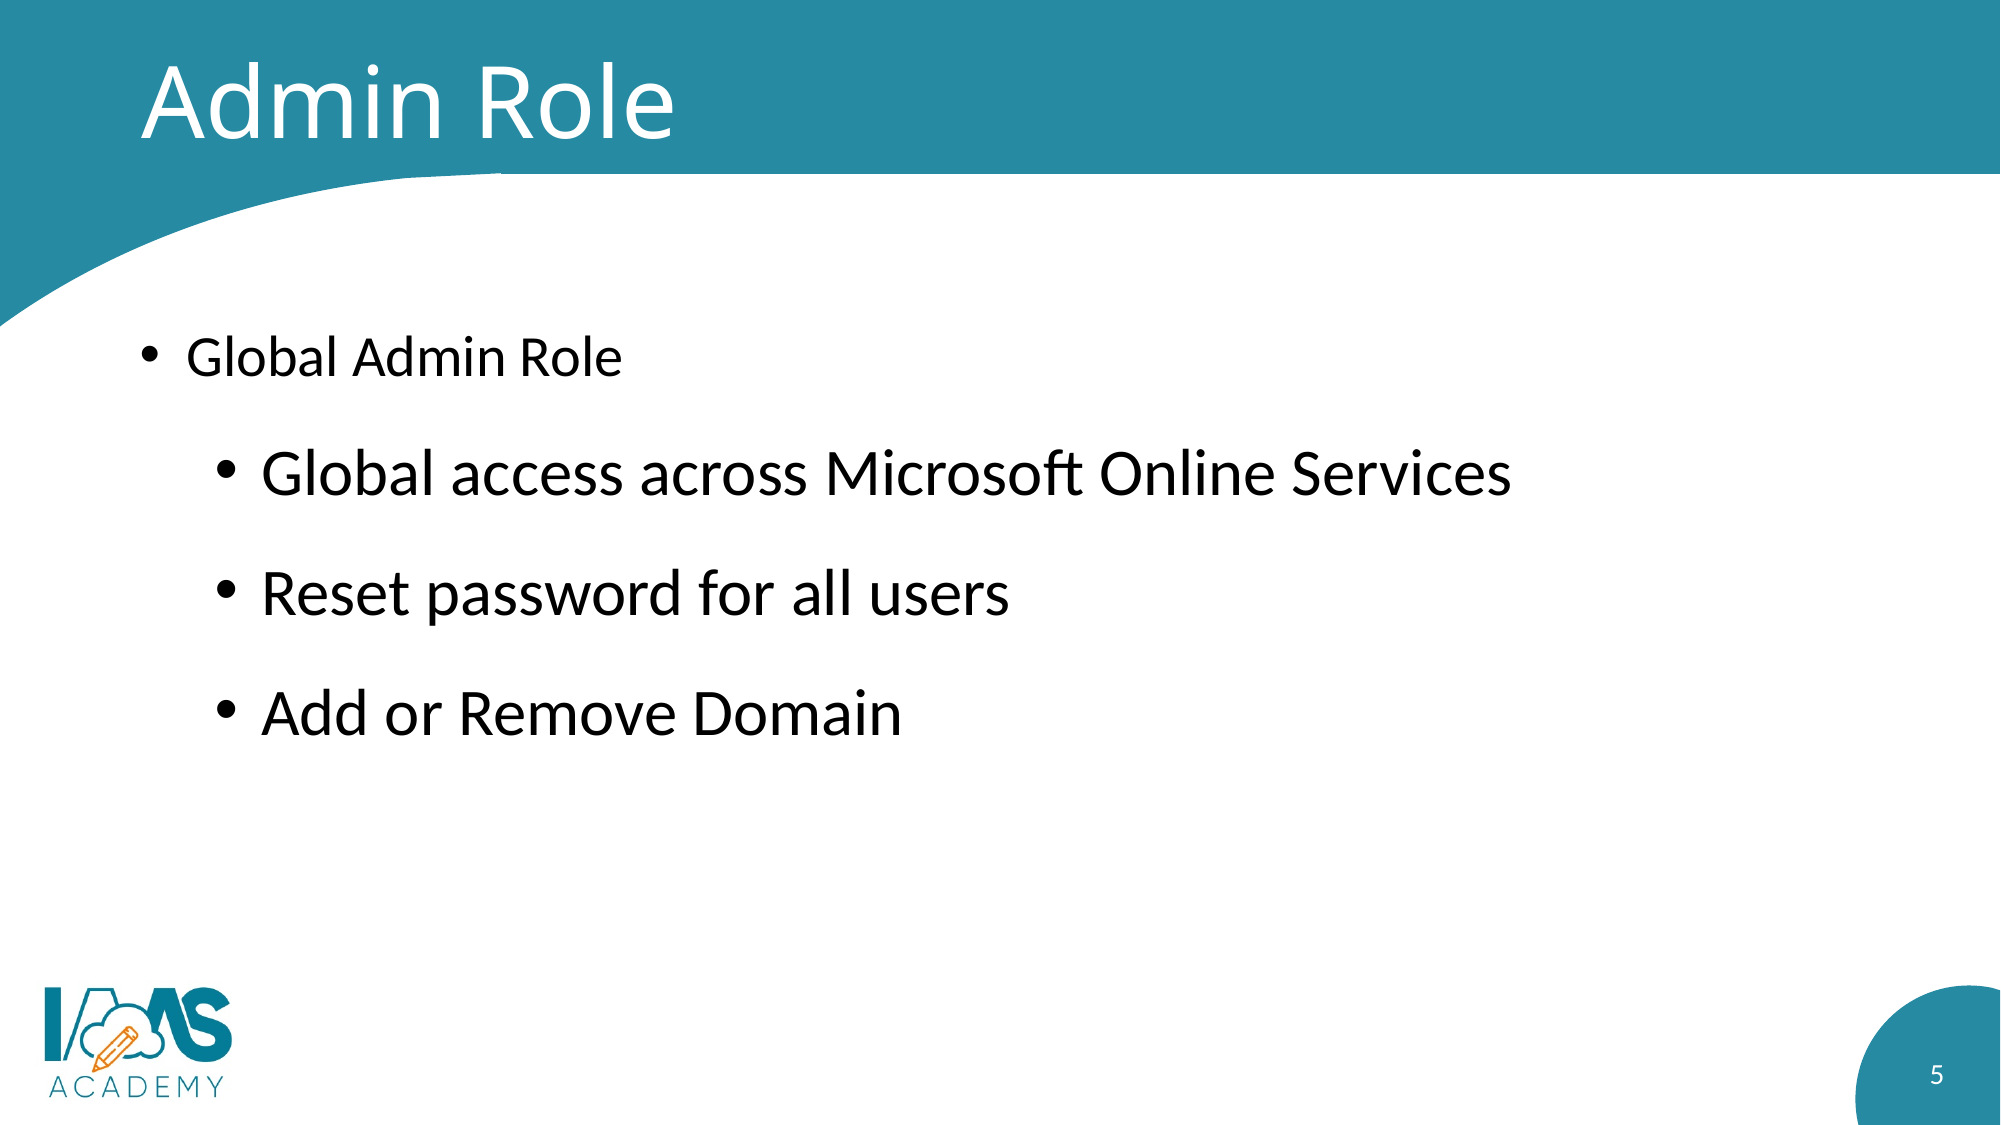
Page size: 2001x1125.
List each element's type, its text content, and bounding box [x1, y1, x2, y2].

picture [36, 953, 239, 1103]
text_box Global Admin Role Global access across Microsoft Online Services Reset password for all users Add or Remove Domain [124, 276, 1875, 876]
slide_number 5 [1509, 1042, 1960, 1103]
title Admin Role [126, 35, 1852, 178]
